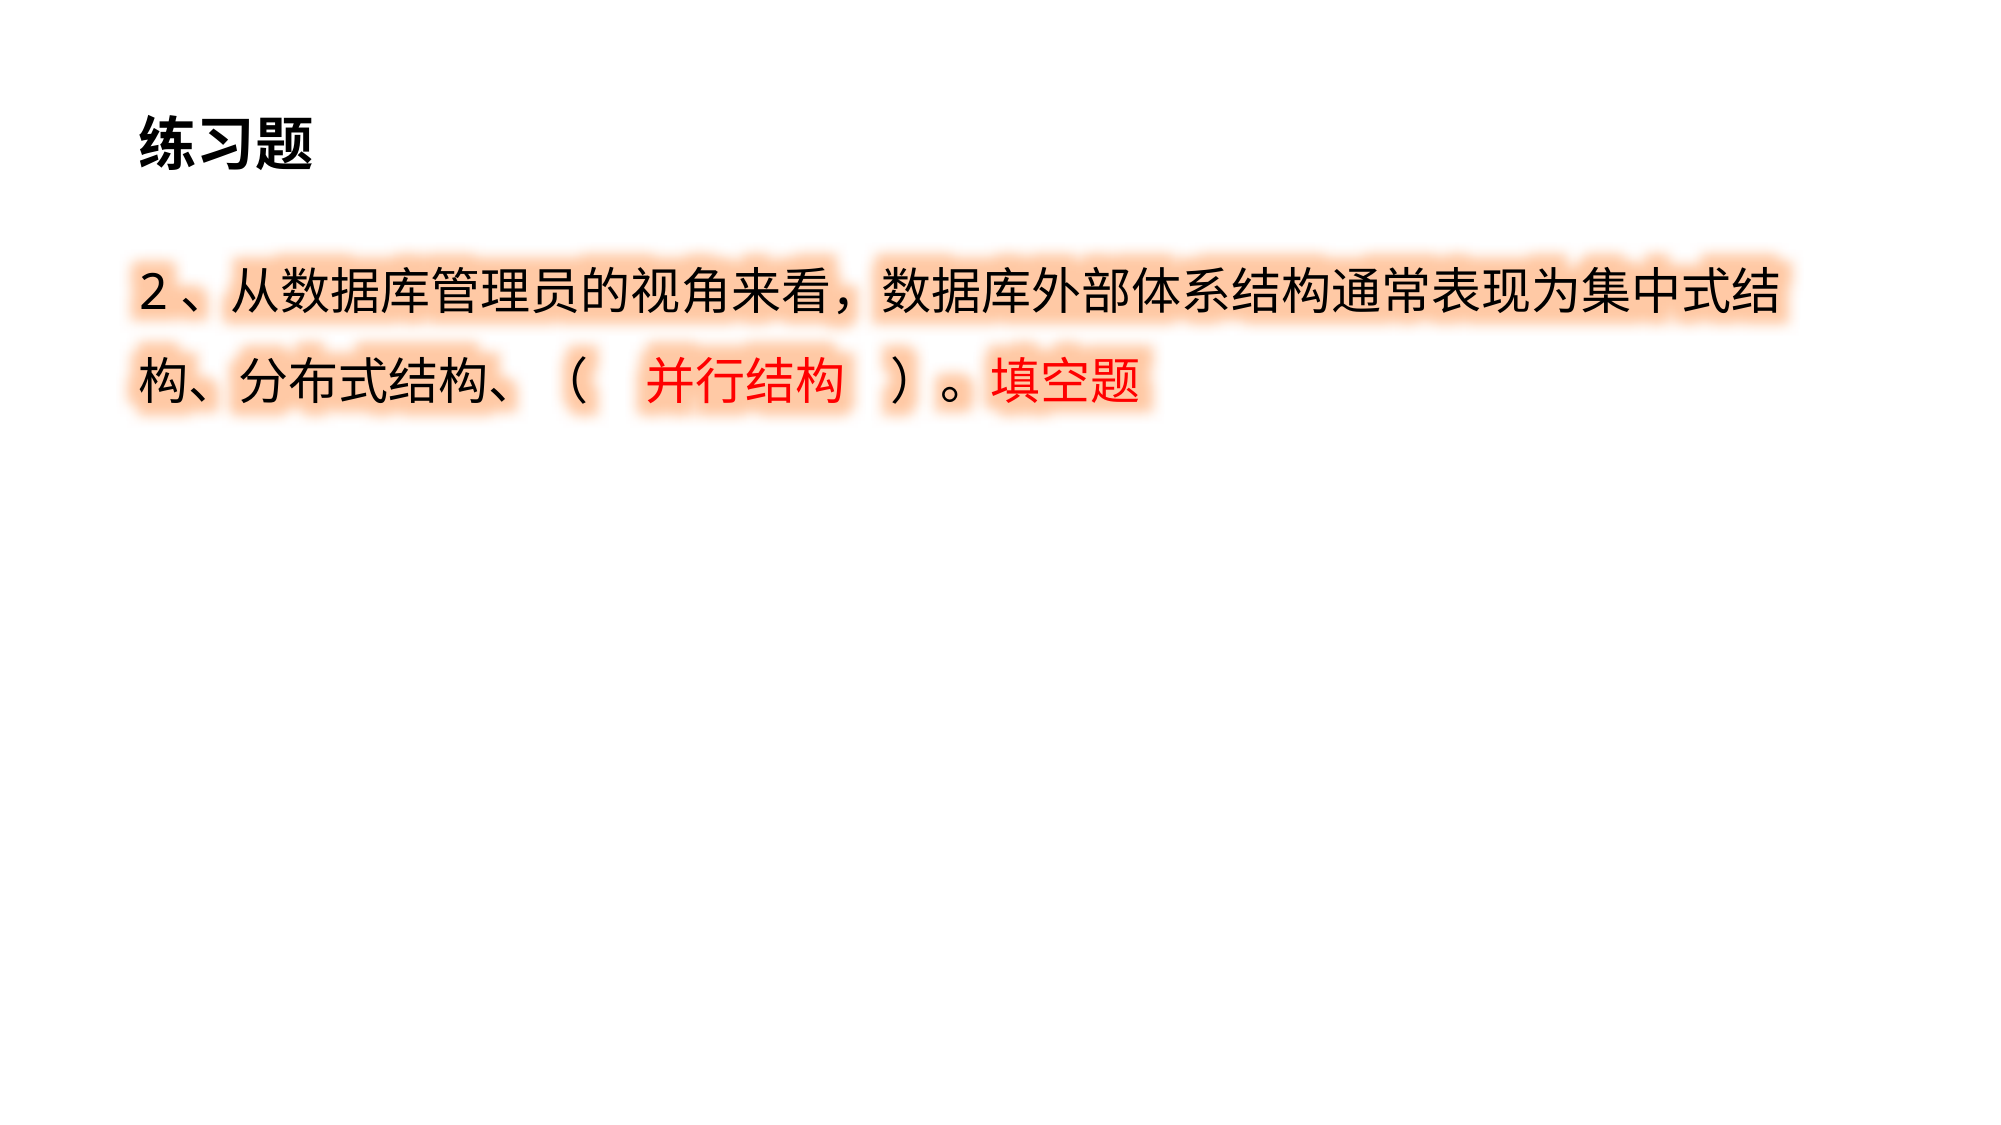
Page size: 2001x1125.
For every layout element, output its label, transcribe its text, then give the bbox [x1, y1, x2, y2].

text_box 练习题 [120, 97, 1568, 187]
text_box 数据库系统概述 [117, 216, 1843, 1051]
text_box 2、从数据库管理员的视角来看，数据库外部体系结构通常表现为集中式结构、分布式结构、（ 并行结构 ）。填空题 [120, 219, 1839, 1047]
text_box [113, 212, 1847, 1055]
